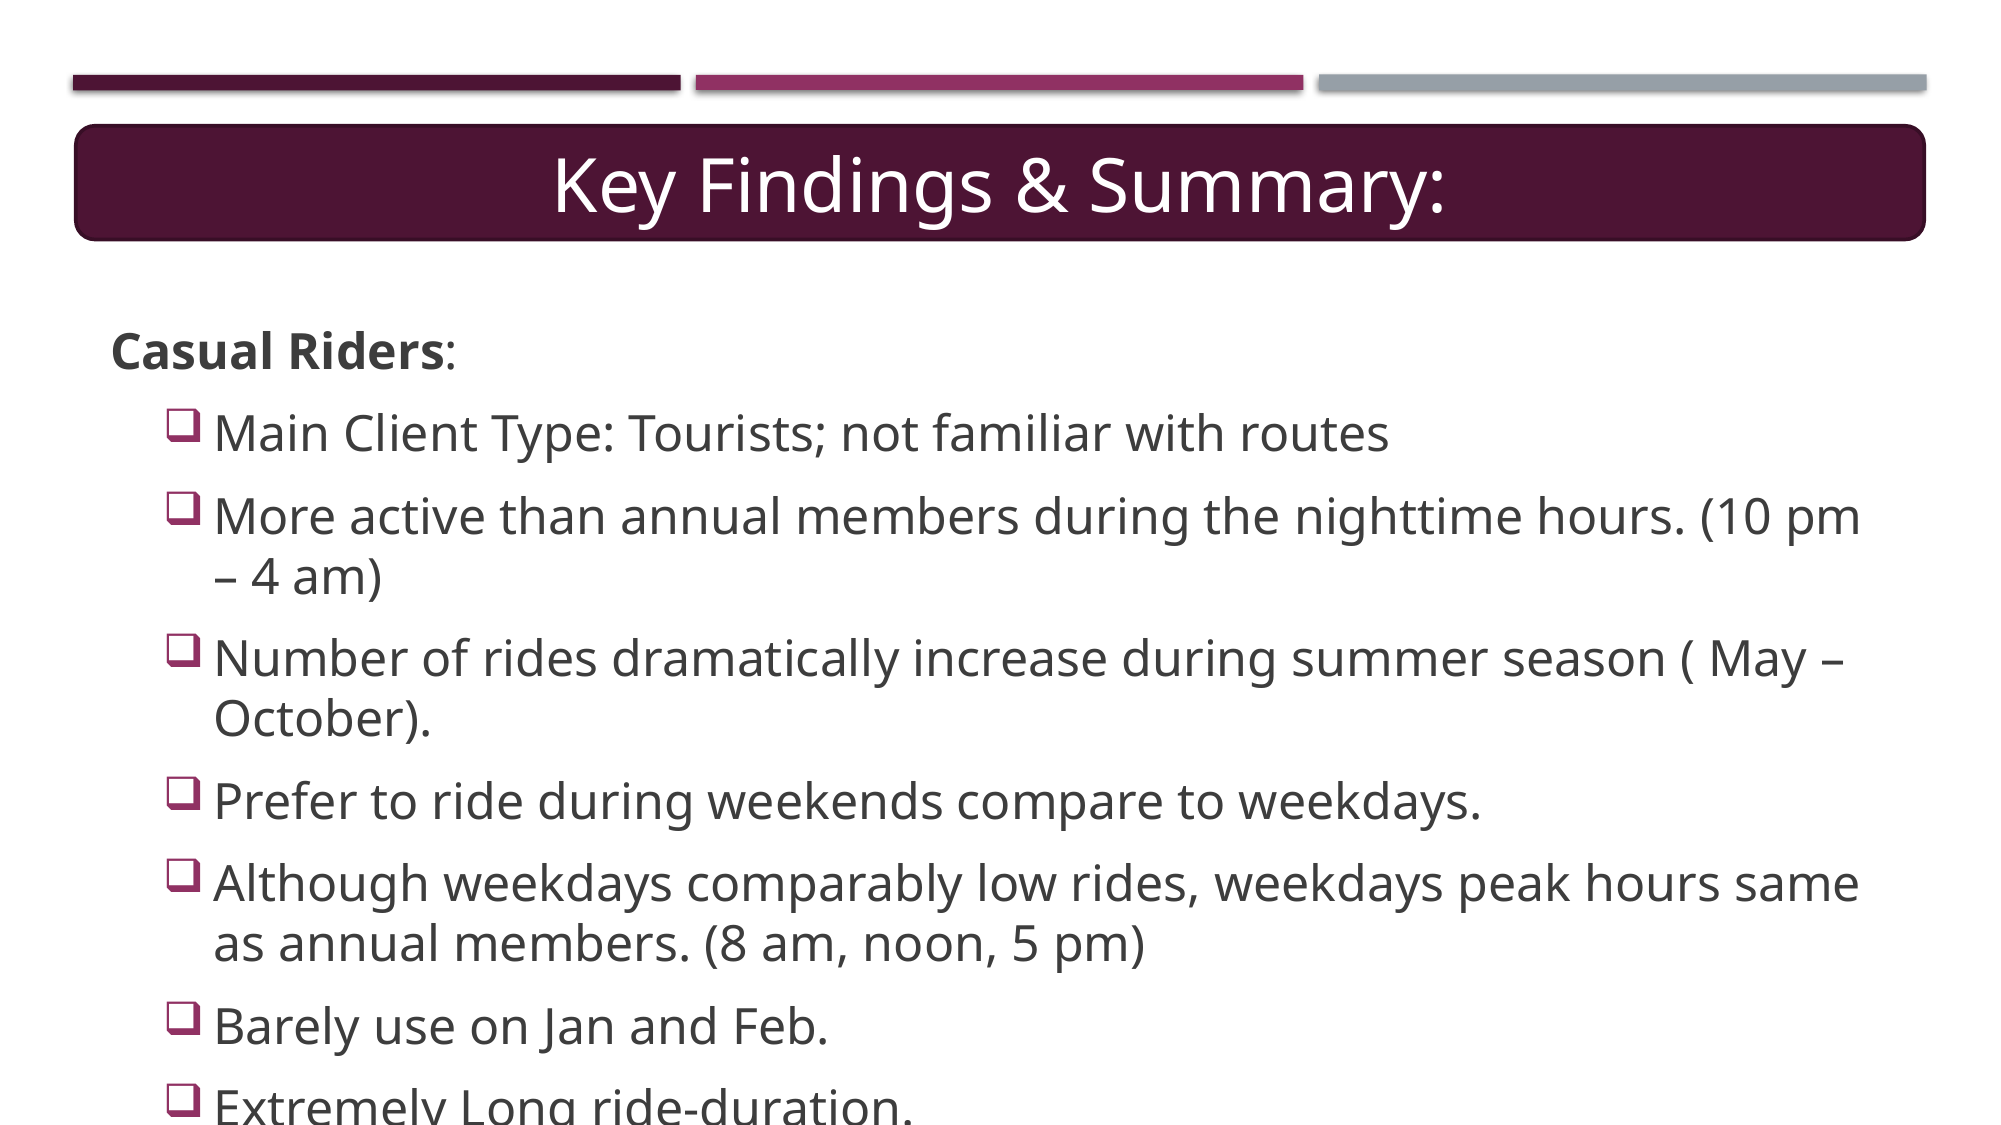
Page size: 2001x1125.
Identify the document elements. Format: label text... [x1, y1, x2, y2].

text_box Key Findings & Summary: [73, 123, 1927, 242]
text_box Casual Riders: Main Client Type: Tourists; not familiar with routes More active than annual members during the nighttime hours. (10 pm – 4 am) Number of rides dramatically increase during summer season ( May – October). Prefer to ride during weekends compare to weekdays. Although weekdays comparably low rides, weekdays peak hours same as annual members. (8 am, noon, 5 pm) Barely use on Jan and Feb. Extremely Long ride-duration. [95, 311, 1905, 1060]
